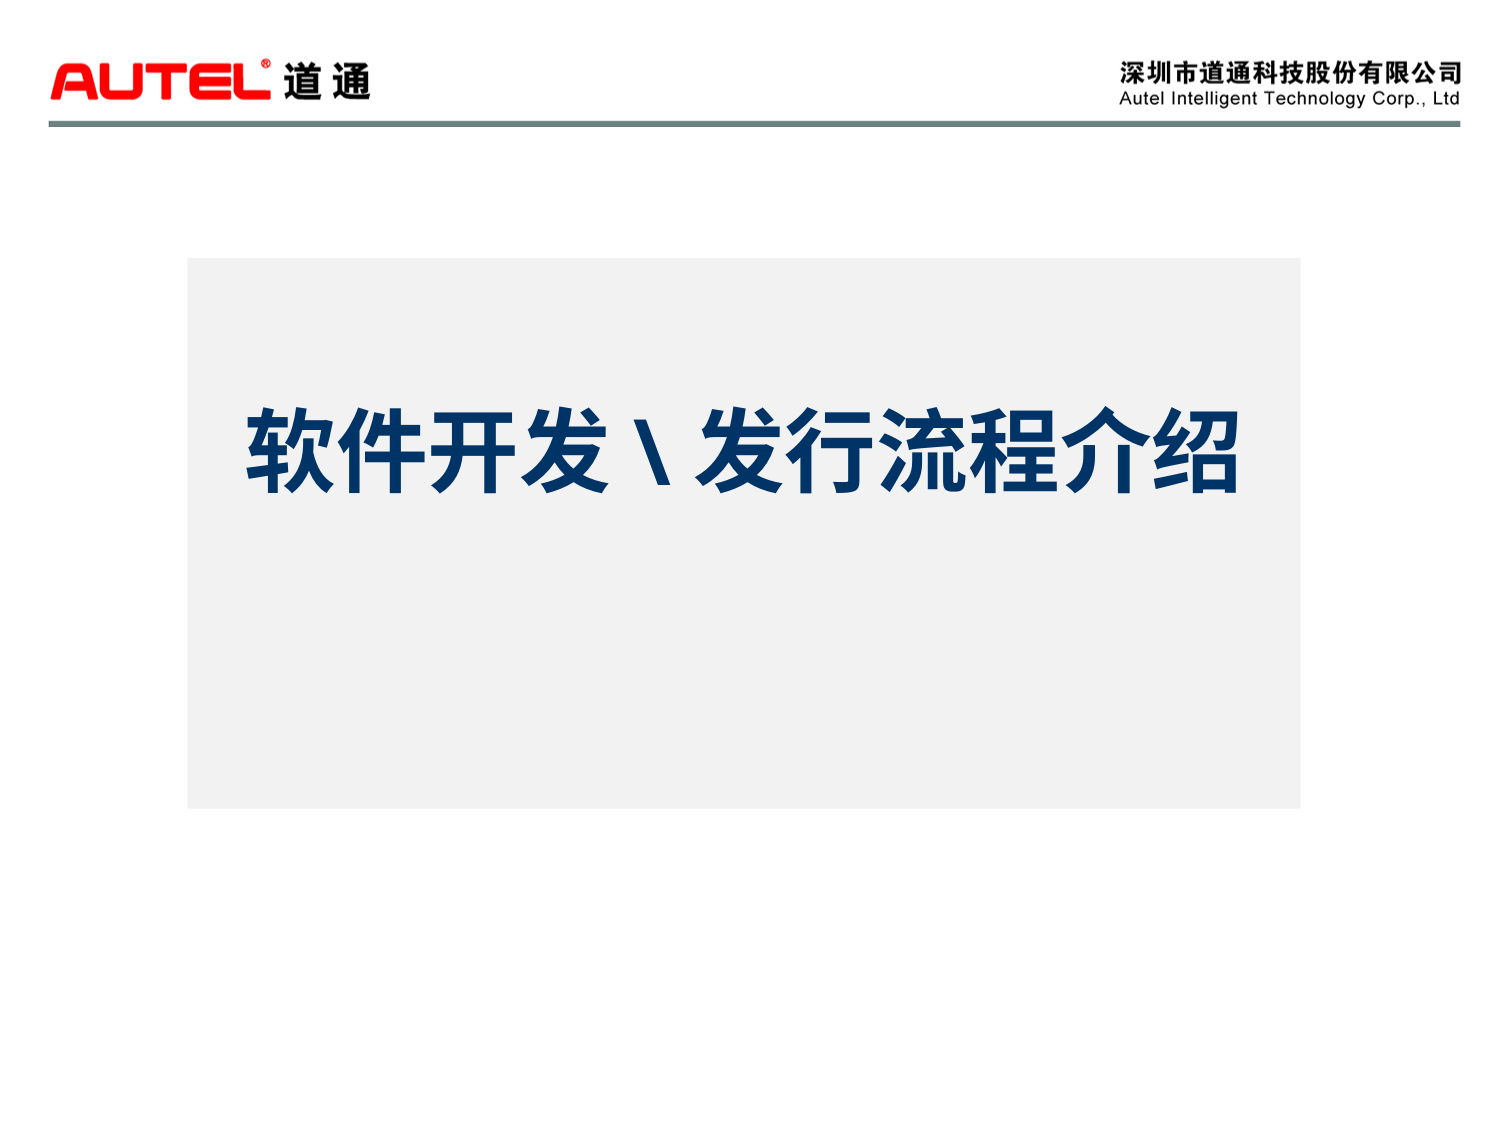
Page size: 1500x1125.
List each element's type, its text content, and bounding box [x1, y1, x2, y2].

text_box 软件开发\发行流程介绍 [187, 257, 1301, 809]
picture [0, 0, 1500, 127]
